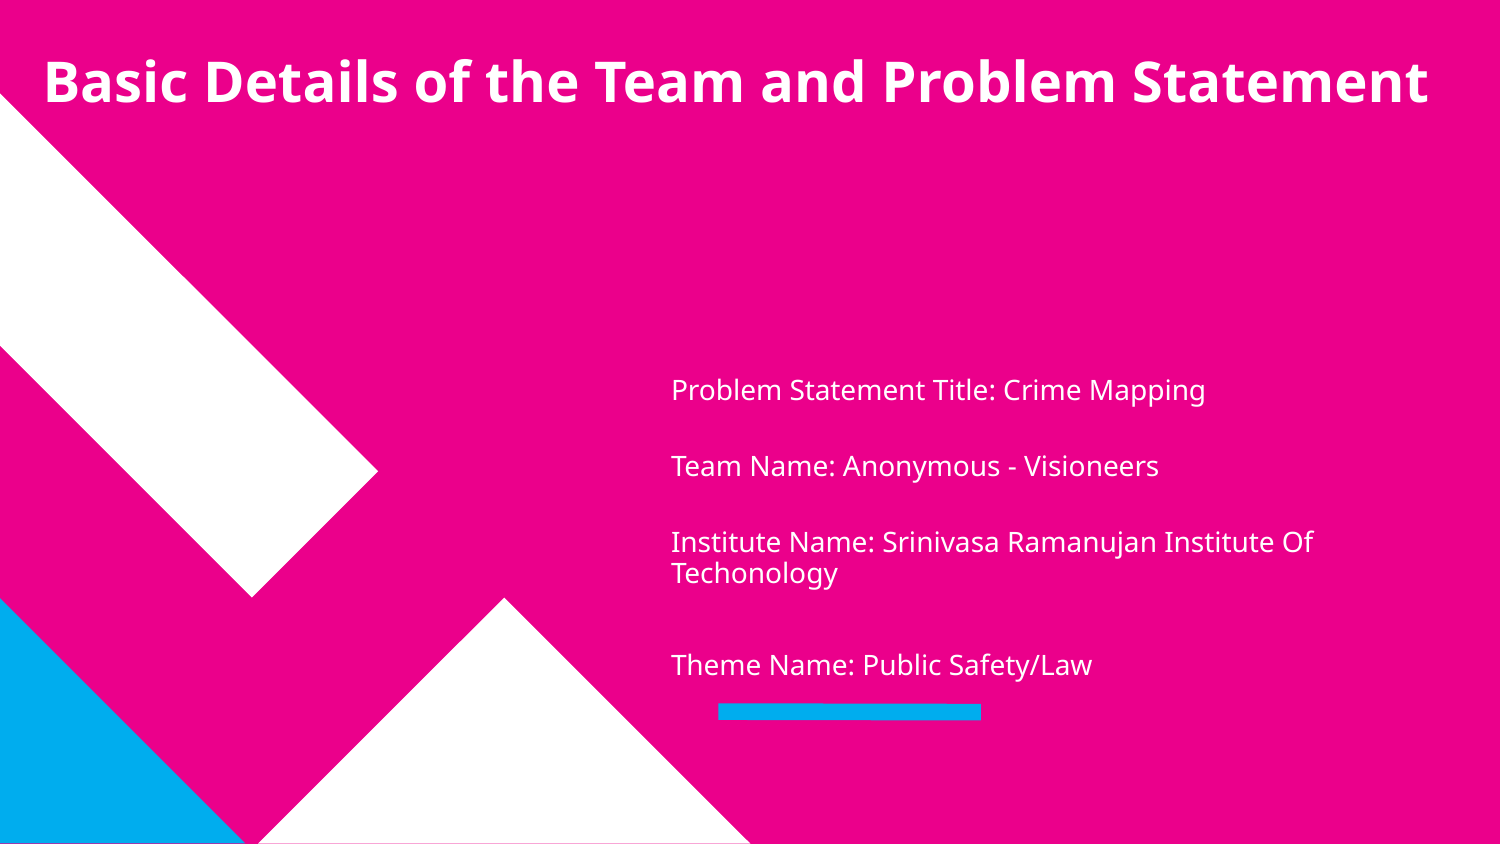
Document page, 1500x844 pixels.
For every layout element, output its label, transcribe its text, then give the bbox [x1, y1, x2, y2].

title Basic Details of the Team and Problem Statement [11, 46, 1461, 175]
list Problem Statement Title: Crime Mapping Team Name: Anonymous - Visioneers Institute Name: Srinivasa Ramanujan Institute Of Techonology Theme Name: Public Safety/Law [671, 345, 1449, 844]
